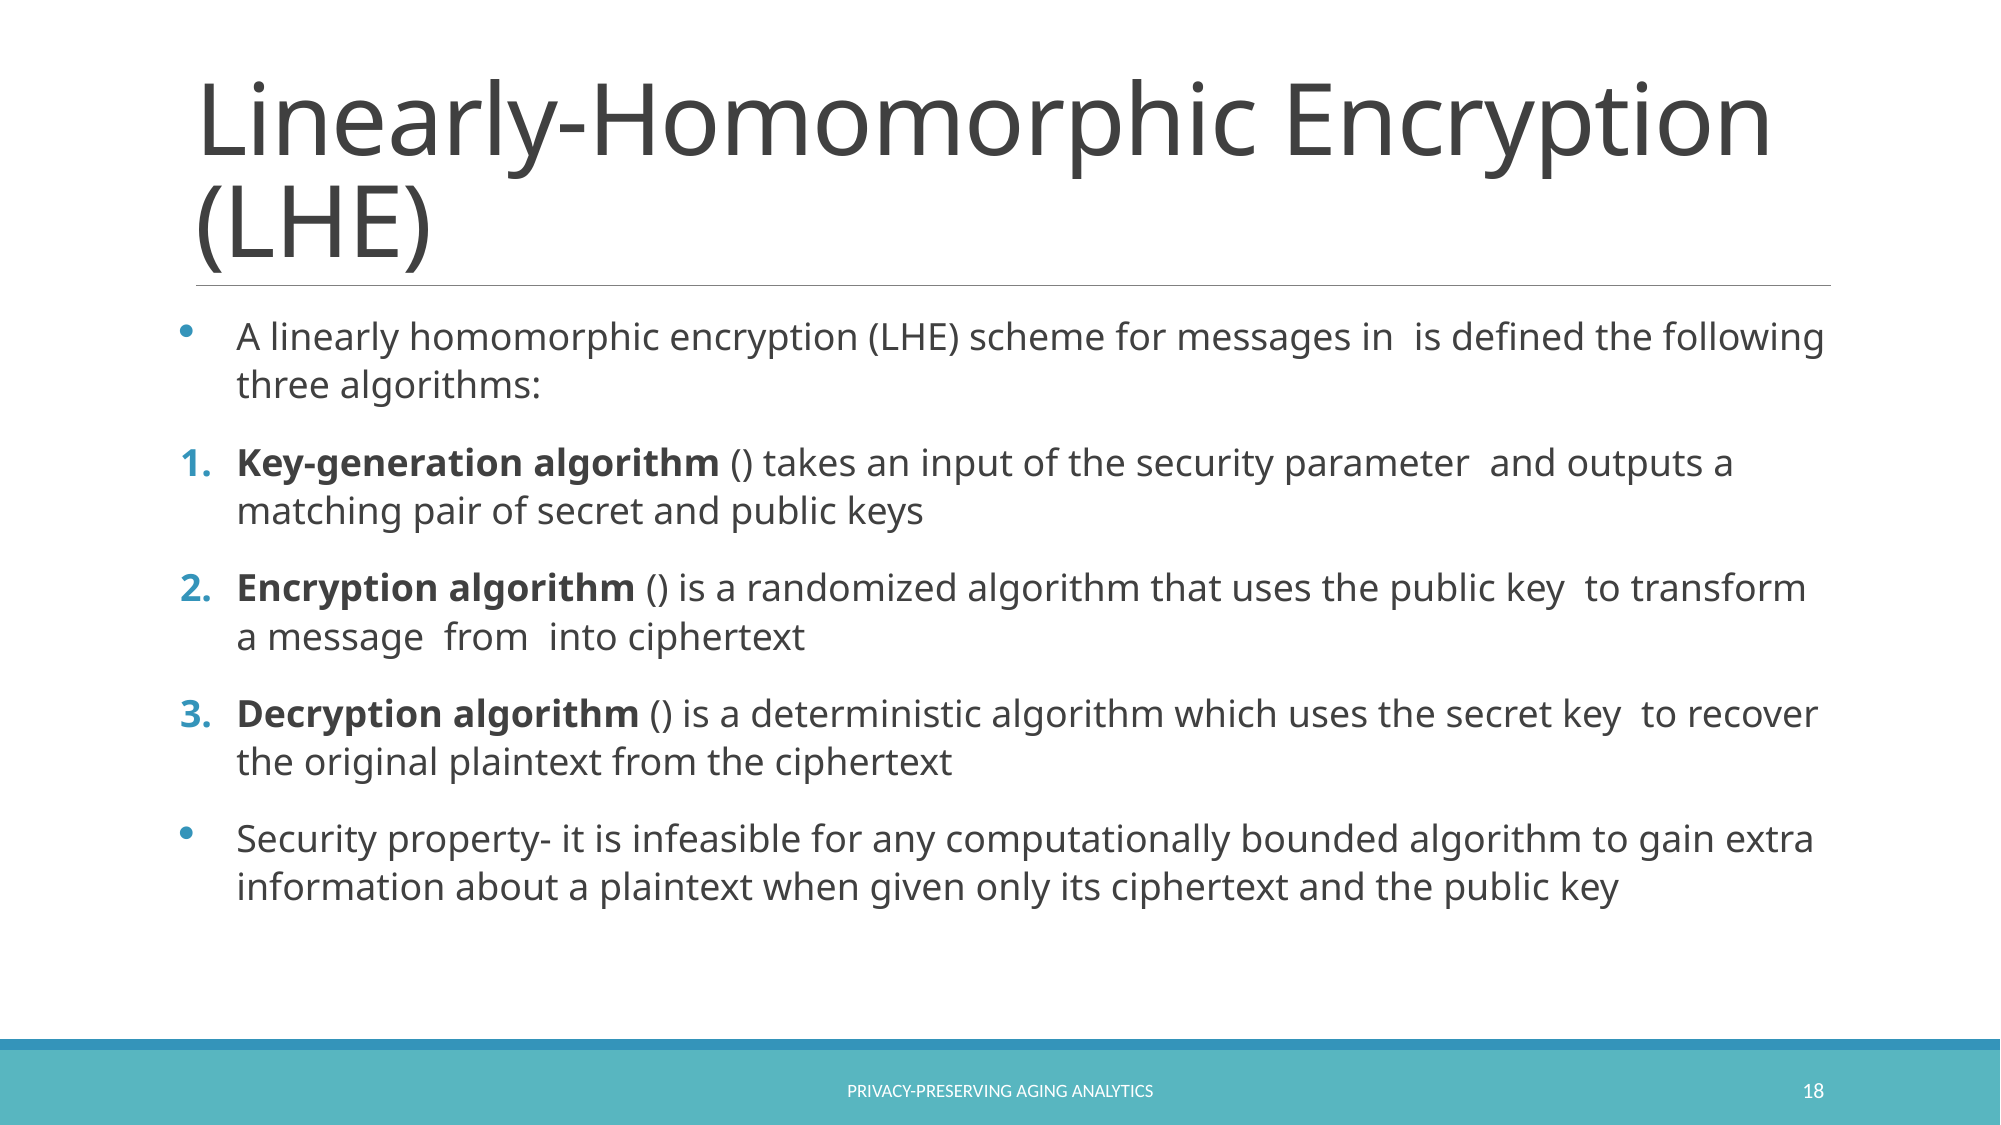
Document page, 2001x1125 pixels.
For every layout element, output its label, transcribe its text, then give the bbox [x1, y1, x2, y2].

slide_number 18 [1624, 1059, 1840, 1120]
title Linearly-Homomorphic Encryption (LHE) [180, 47, 1830, 285]
footer Privacy-Preserving Aging Analytics [604, 1059, 1396, 1120]
